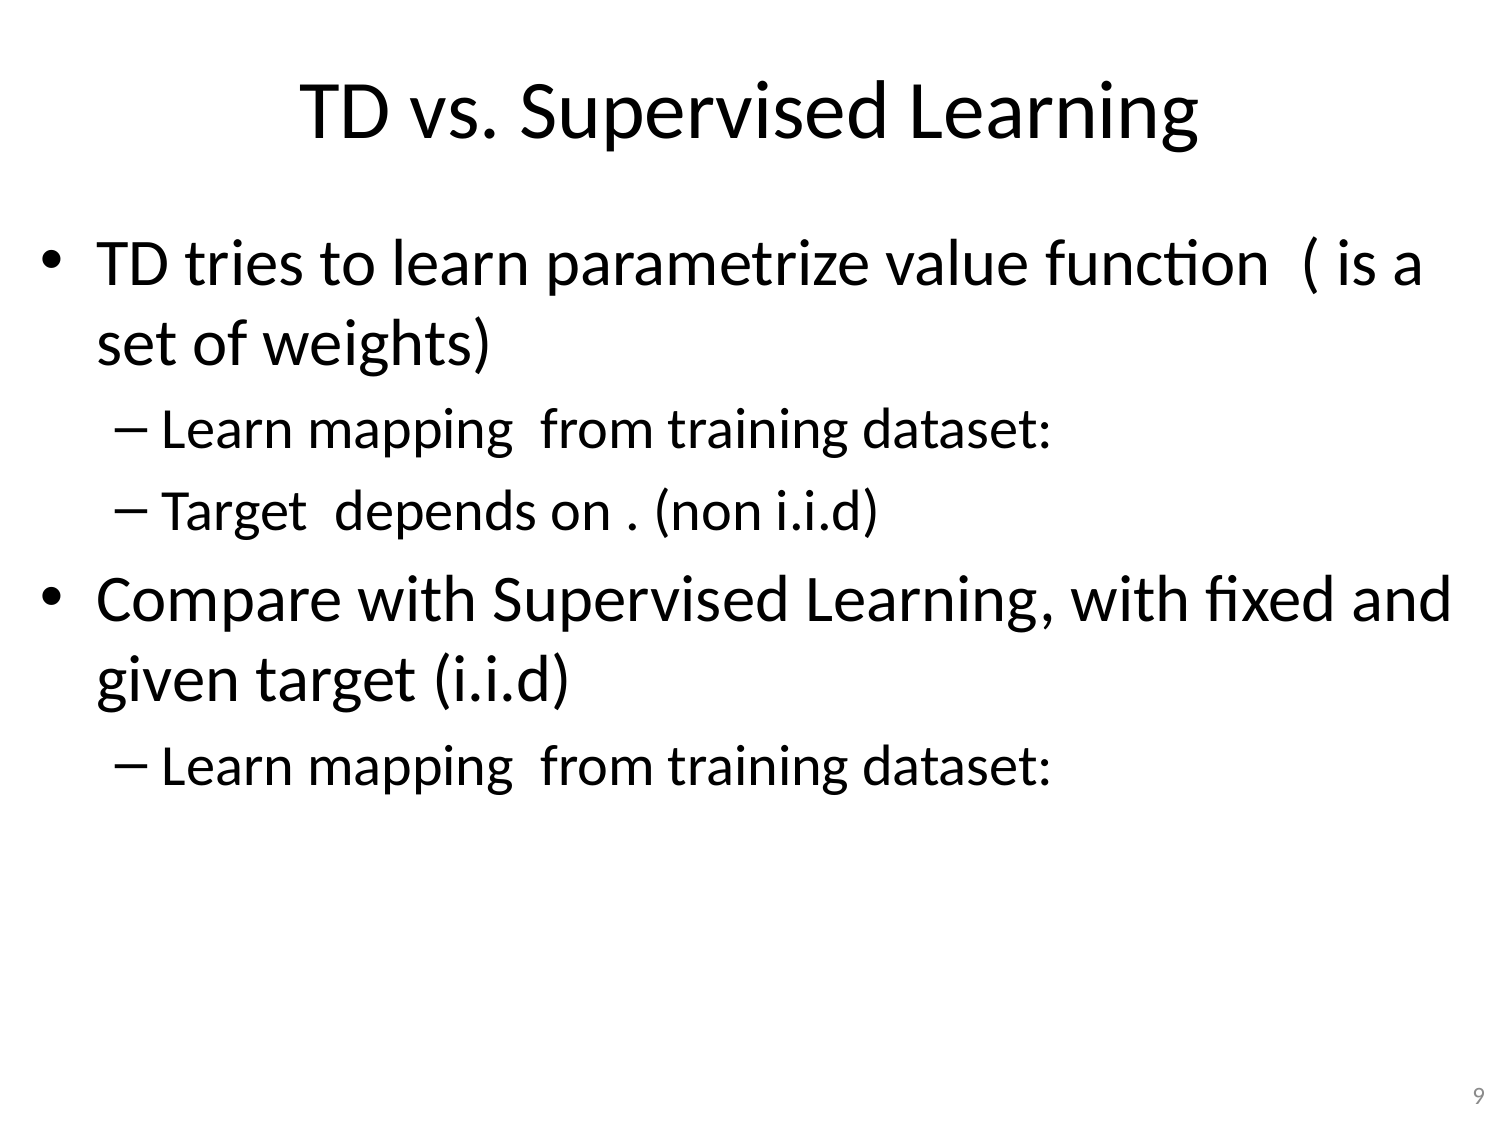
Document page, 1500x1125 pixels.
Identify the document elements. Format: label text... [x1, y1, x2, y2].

title TD vs. Supervised Learning [24, 11, 1475, 200]
